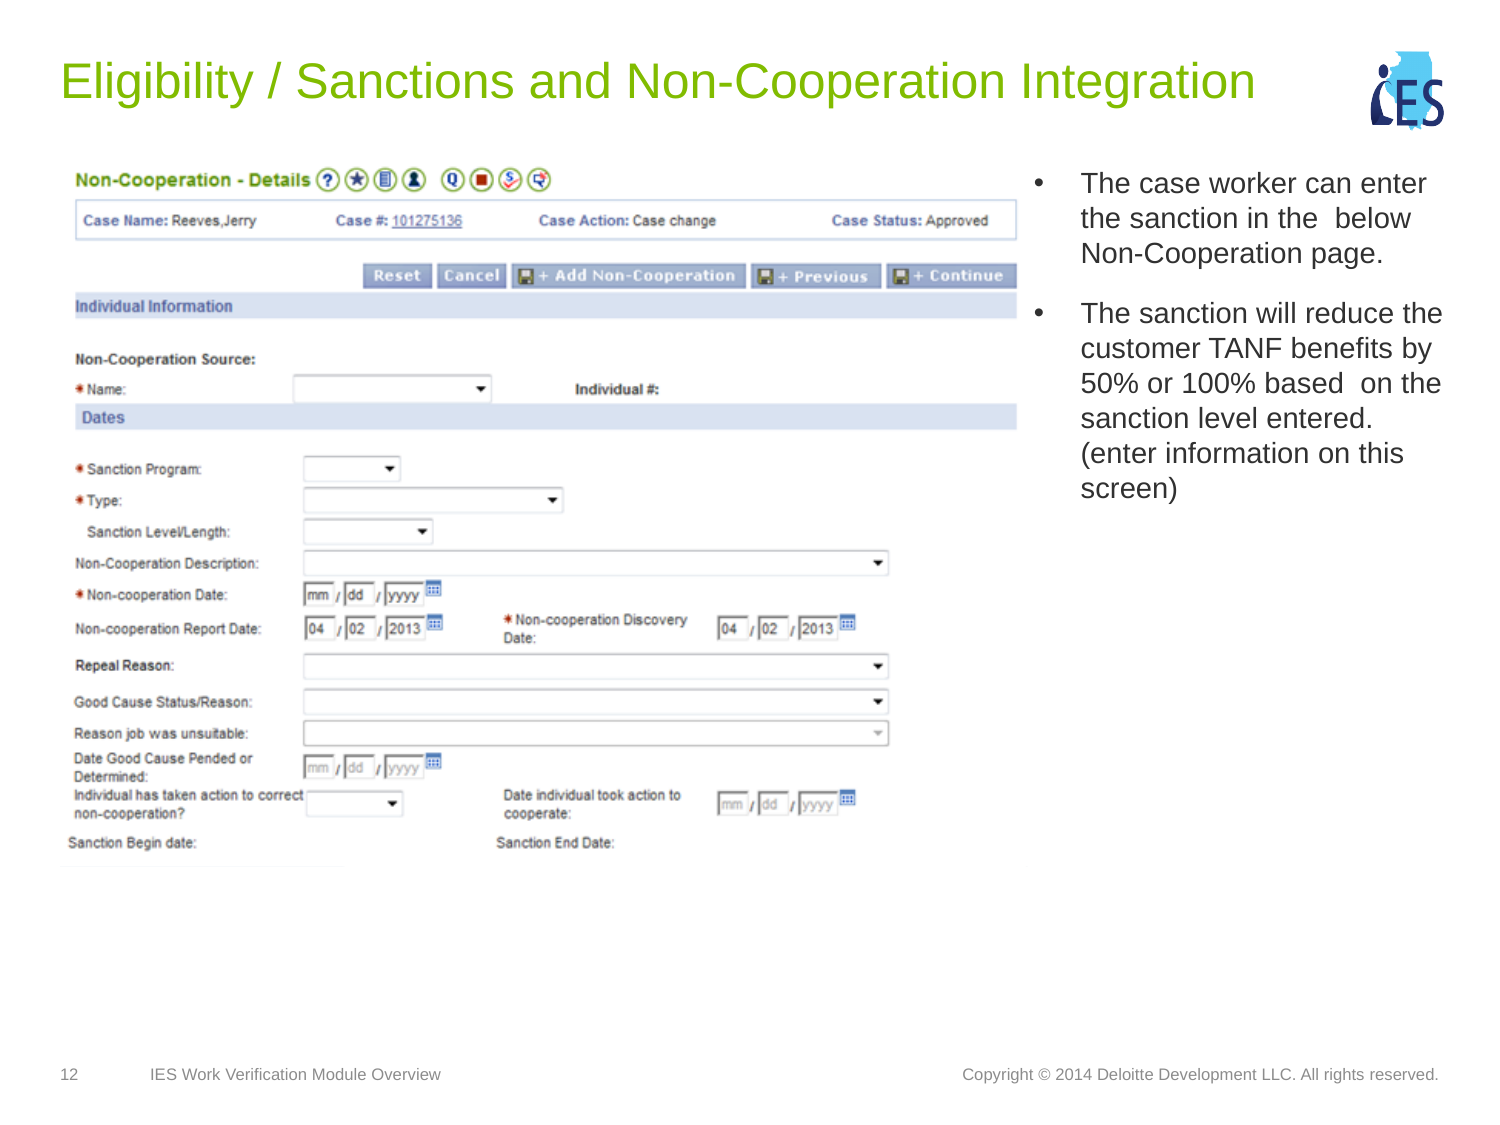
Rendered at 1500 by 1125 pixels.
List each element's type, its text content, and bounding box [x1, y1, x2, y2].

picture [59, 164, 1034, 868]
picture [1367, 48, 1446, 132]
list The case worker can enter the sanction in the below Non-Cooperation page. The sanction will reduce the customer TANF benefits by 50% or 100% based on the sanction level entered. (enter information on this screen) [1036, 164, 1462, 731]
title Eligibility / Sanctions and Non-Cooperation Integration [60, 48, 1440, 126]
